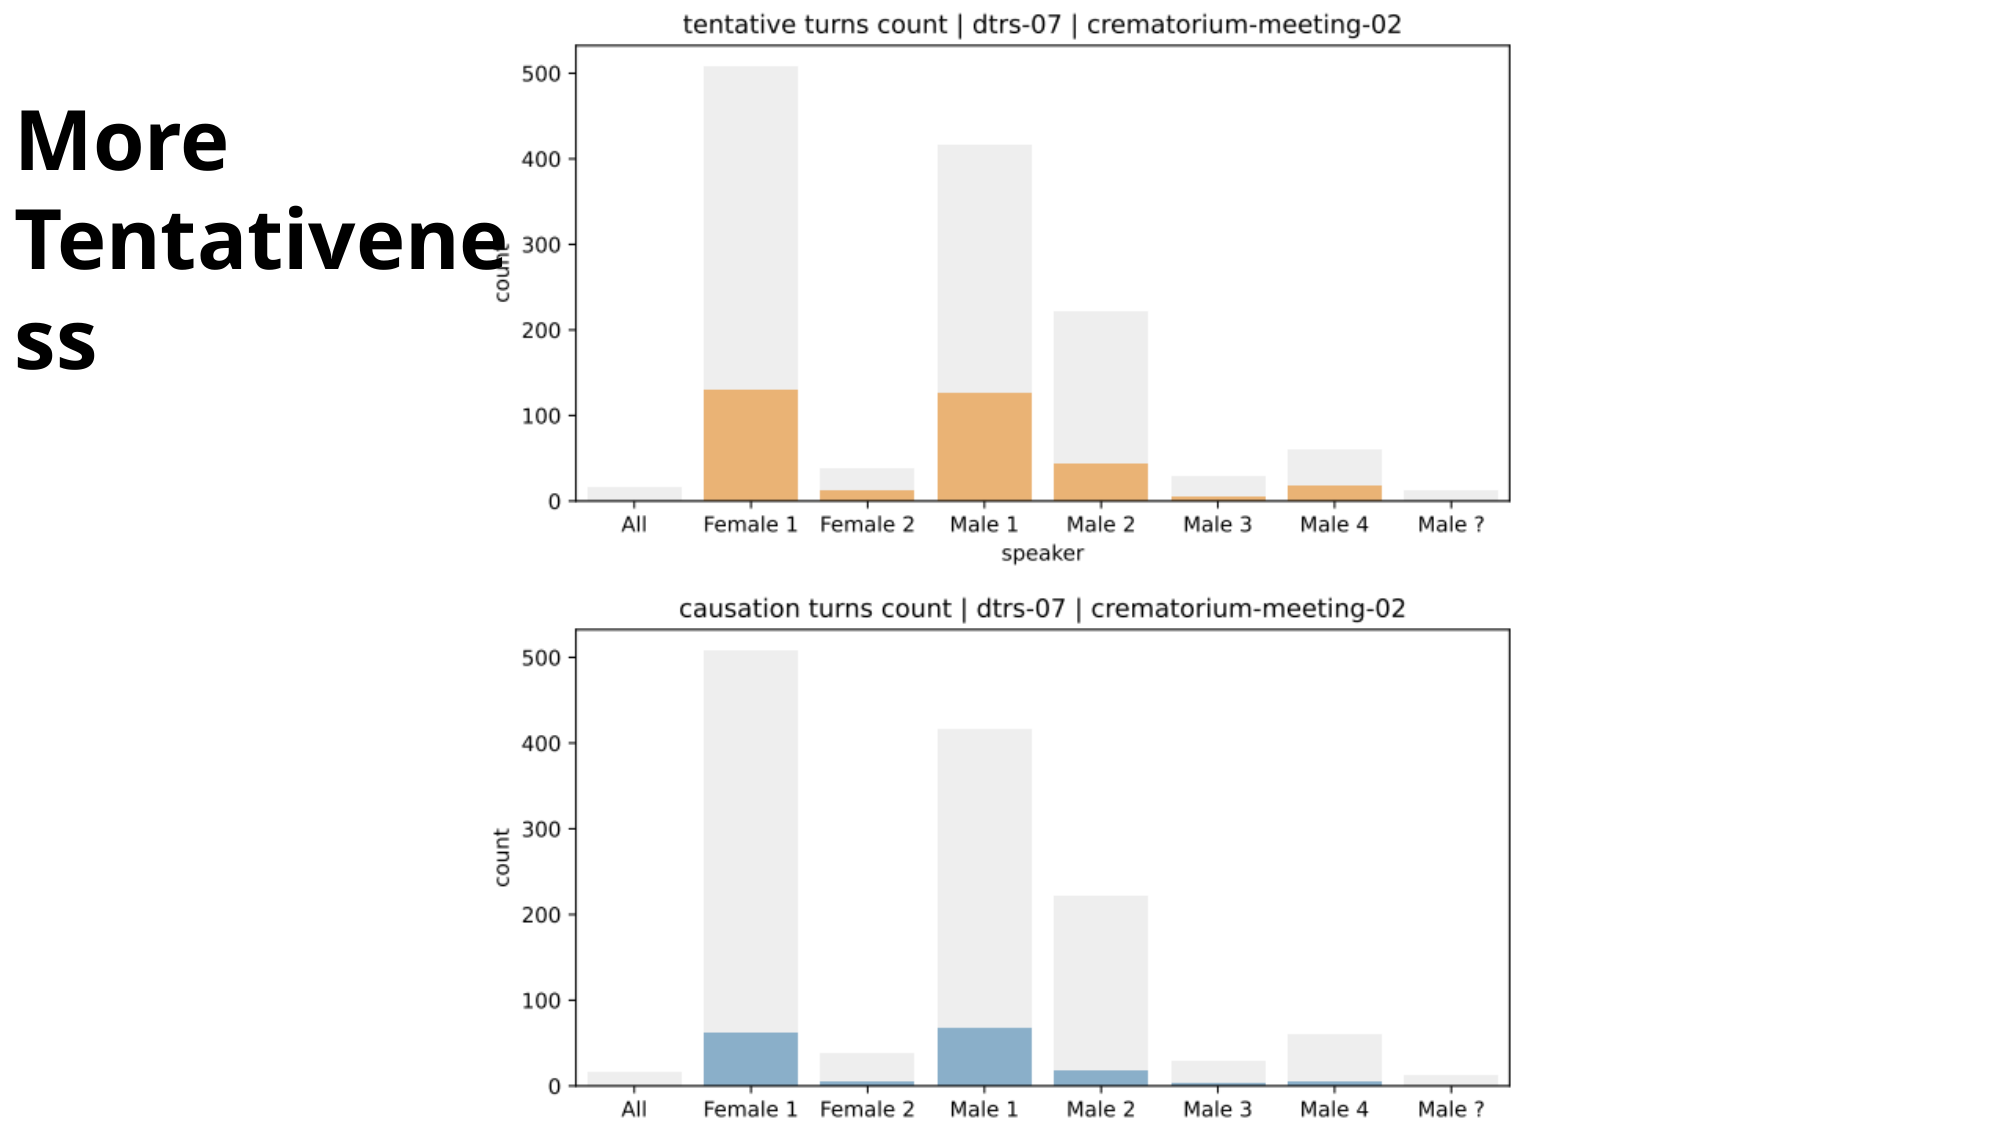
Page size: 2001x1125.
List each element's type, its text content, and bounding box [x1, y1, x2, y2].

text_box More Tentativeness [0, 79, 478, 394]
picture [478, 0, 1522, 578]
picture [478, 583, 1522, 1125]
